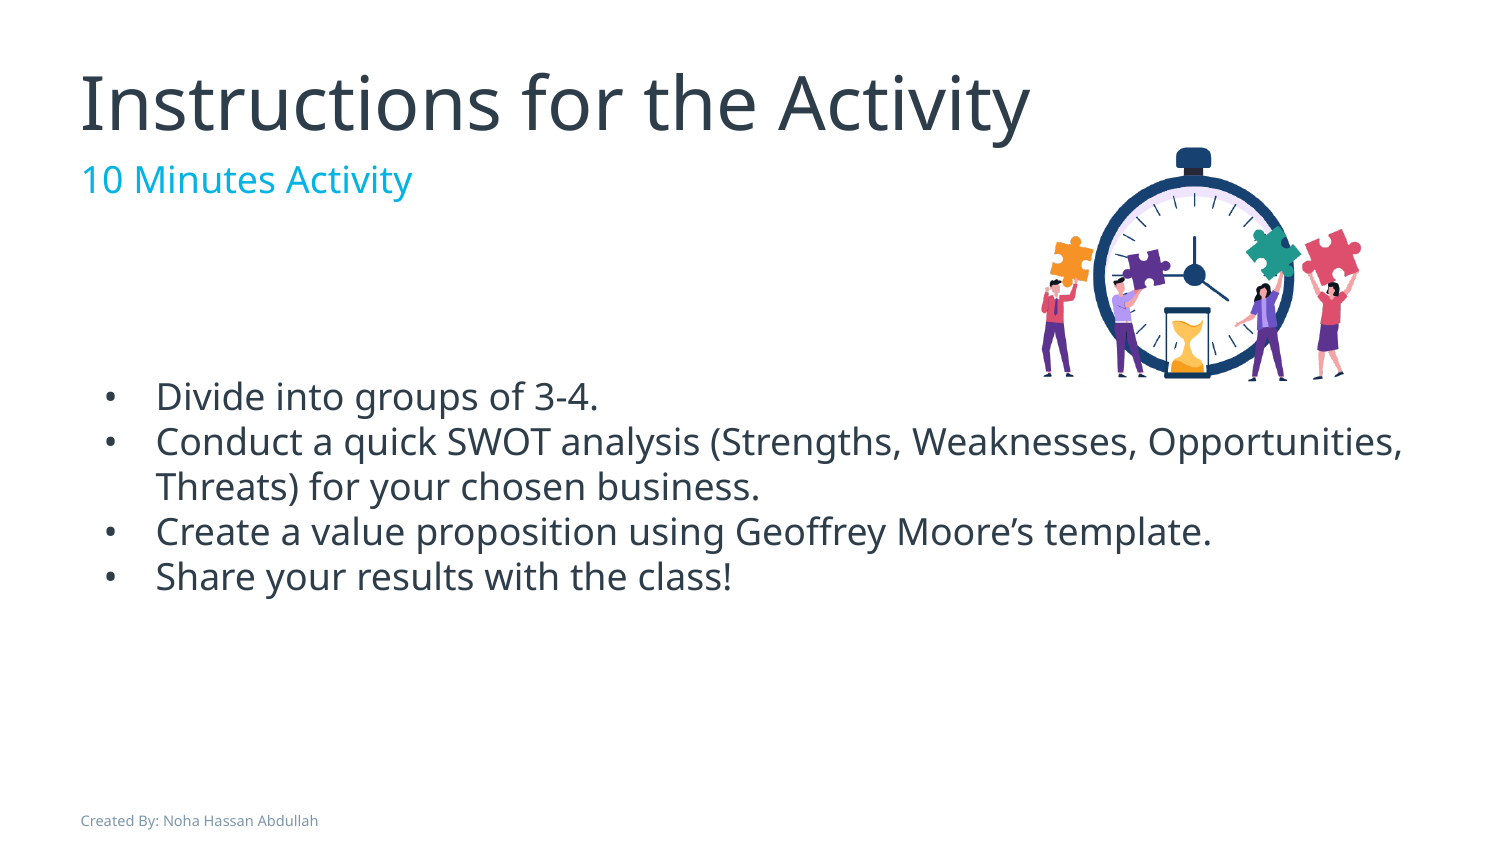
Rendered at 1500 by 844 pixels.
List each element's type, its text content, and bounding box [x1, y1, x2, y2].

list Created By: Noha Hassan Abdullah [75, 806, 725, 826]
title Instructions for the Activity [75, 50, 1425, 148]
list Divide into groups of 3-4. Conduct a quick SWOT analysis (Strengths, Weaknesses, Opportunities, Threats) for your chosen business. Create a value proposition using Geoffrey Moore’s template. Share your results with the class! [75, 281, 1425, 751]
picture [982, 140, 1420, 387]
list 10 Minutes Activity [75, 150, 977, 201]
